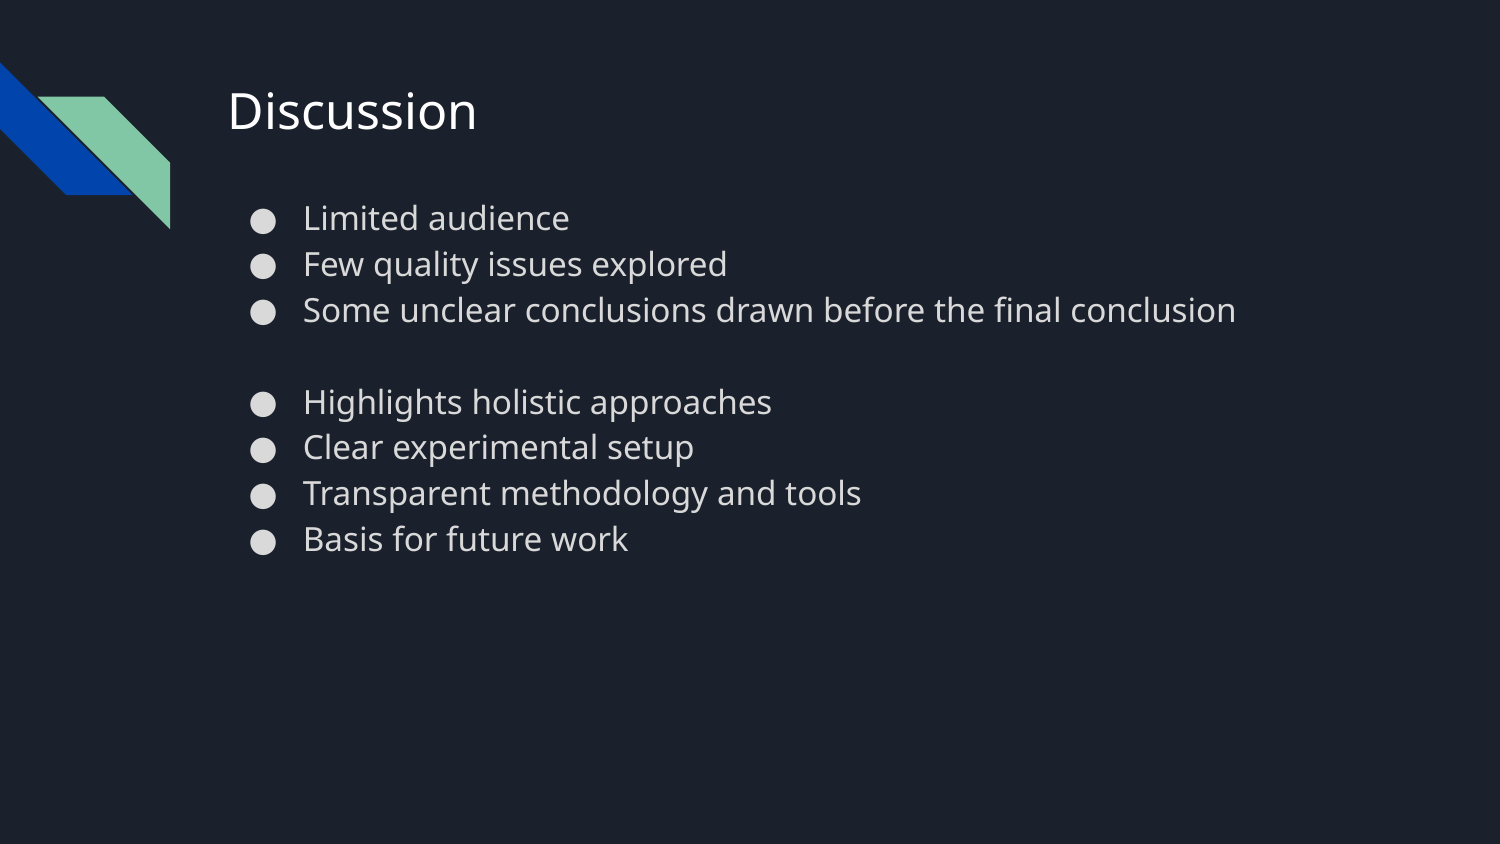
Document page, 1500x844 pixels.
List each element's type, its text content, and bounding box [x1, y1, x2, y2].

list Limited audience Few quality issues explored Some unclear conclusions drawn before the final conclusion Highlights holistic approaches Clear experimental setup Transparent methodology and tools Basis for future work [212, 176, 1368, 791]
title Discussion [212, 64, 1368, 176]
